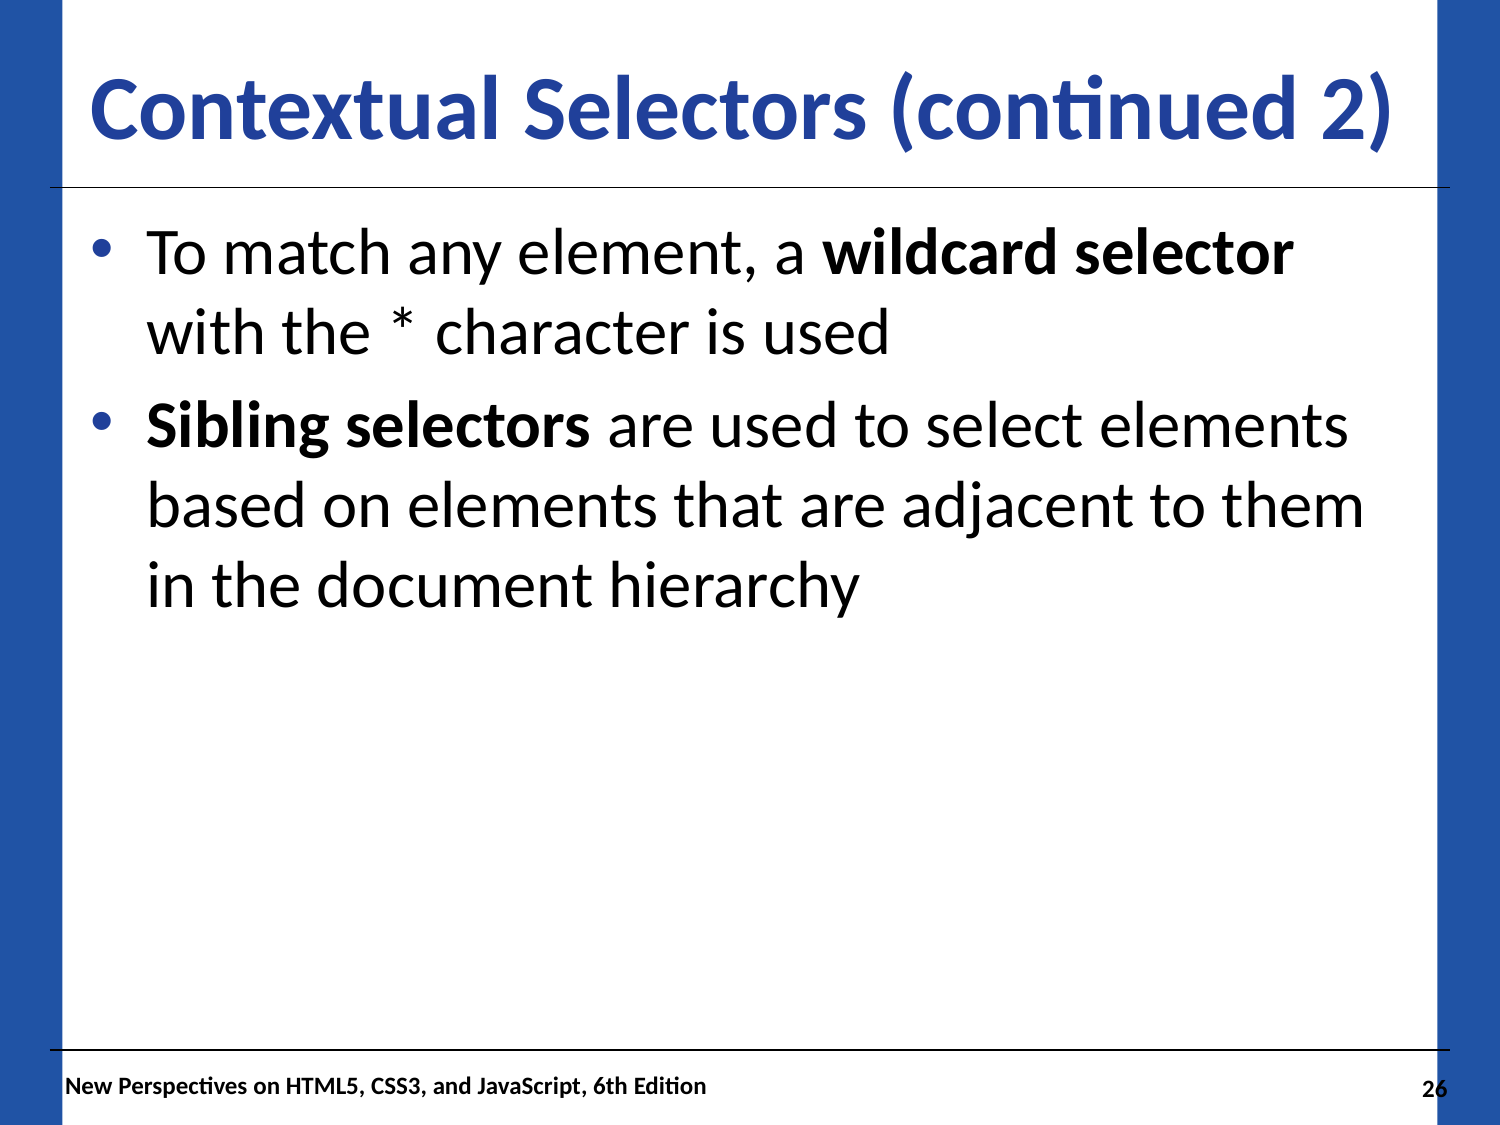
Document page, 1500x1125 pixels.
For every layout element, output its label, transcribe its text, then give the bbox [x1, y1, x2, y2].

list To match any element, a wildcard selector with the * character is used Sibling selectors are used to select elements based on elements that are adjacent to them in the document hierarchy [74, 199, 1438, 1006]
slide_number 26 [1374, 1050, 1463, 1125]
footer New Perspectives on HTML5, CSS3, and JavaScript, 6th Edition [50, 1047, 1400, 1123]
title Contextual Selectors (continued 2) [74, 24, 1438, 181]
